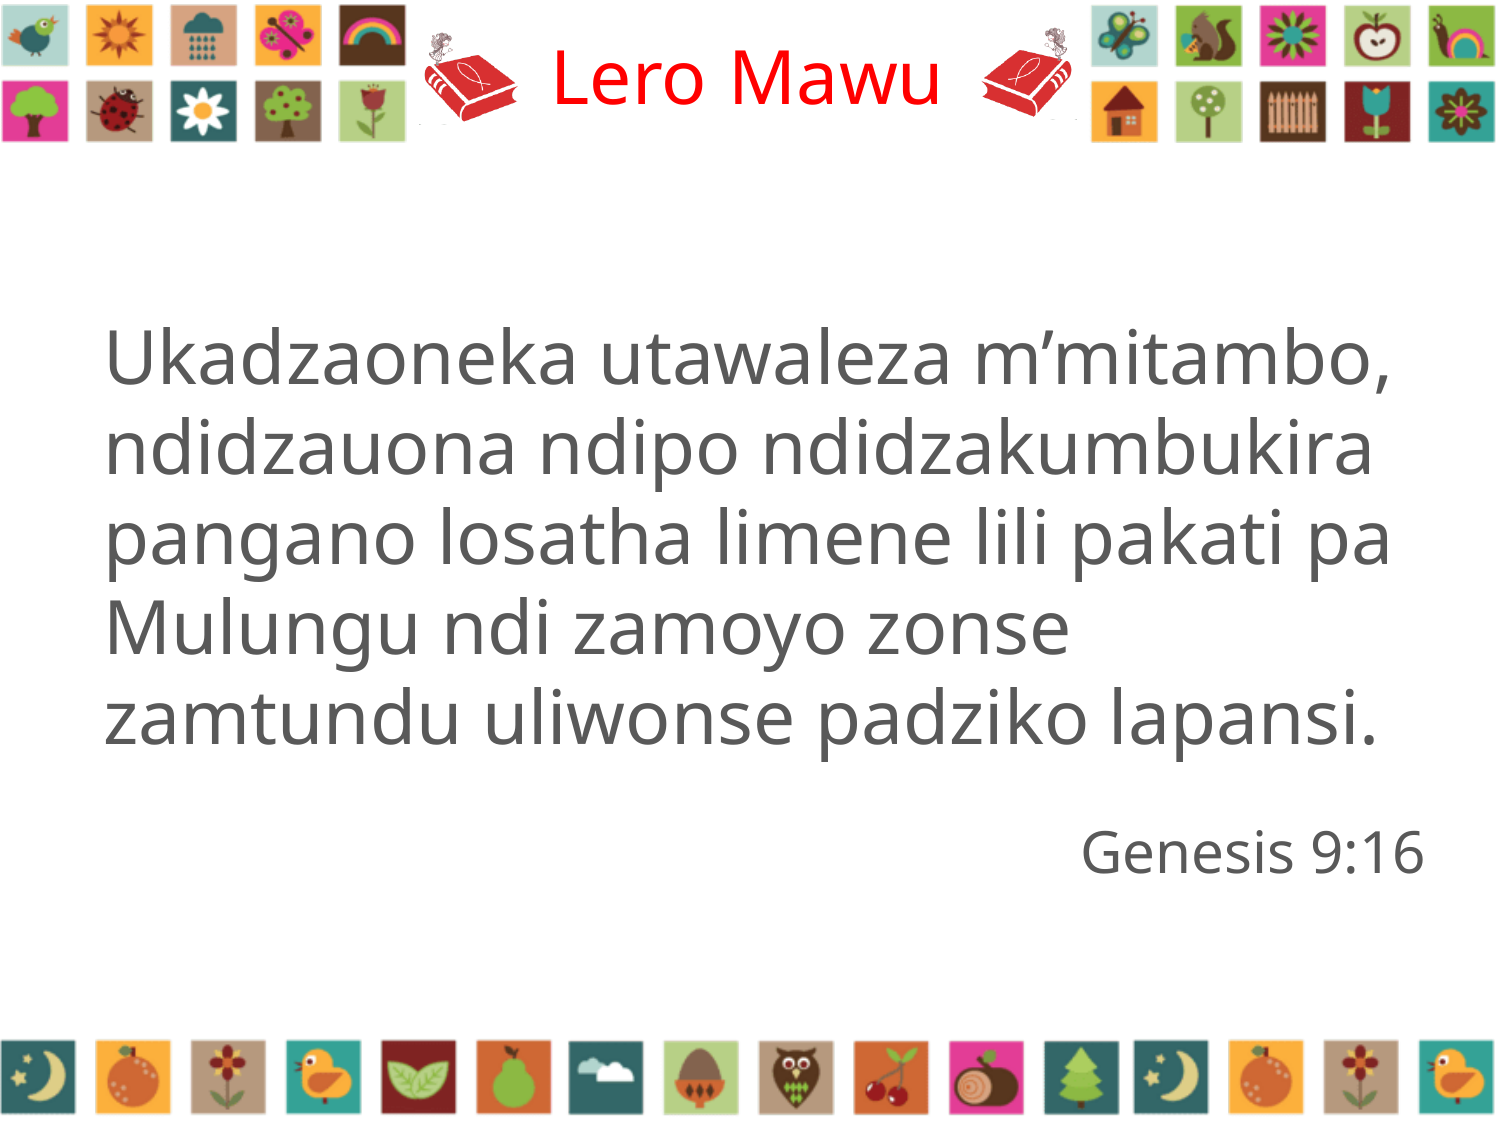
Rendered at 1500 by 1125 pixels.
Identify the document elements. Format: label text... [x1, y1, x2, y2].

text_box Genesis 9:16 [808, 807, 1441, 893]
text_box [0, 1028, 1500, 1118]
picture [950, 3, 1500, 150]
text_box Ukadzaoneka utawaleza m’mitambo, ndidzauona ndipo ndidzakumbukira pangano losatha limene lili pakati pa Mulungu ndi zamoyo zonse zamtundu uliwonse padziko lapansi. [88, 302, 1436, 768]
text_box Lero Mawu [425, 13, 1077, 129]
picture [0, 3, 550, 150]
